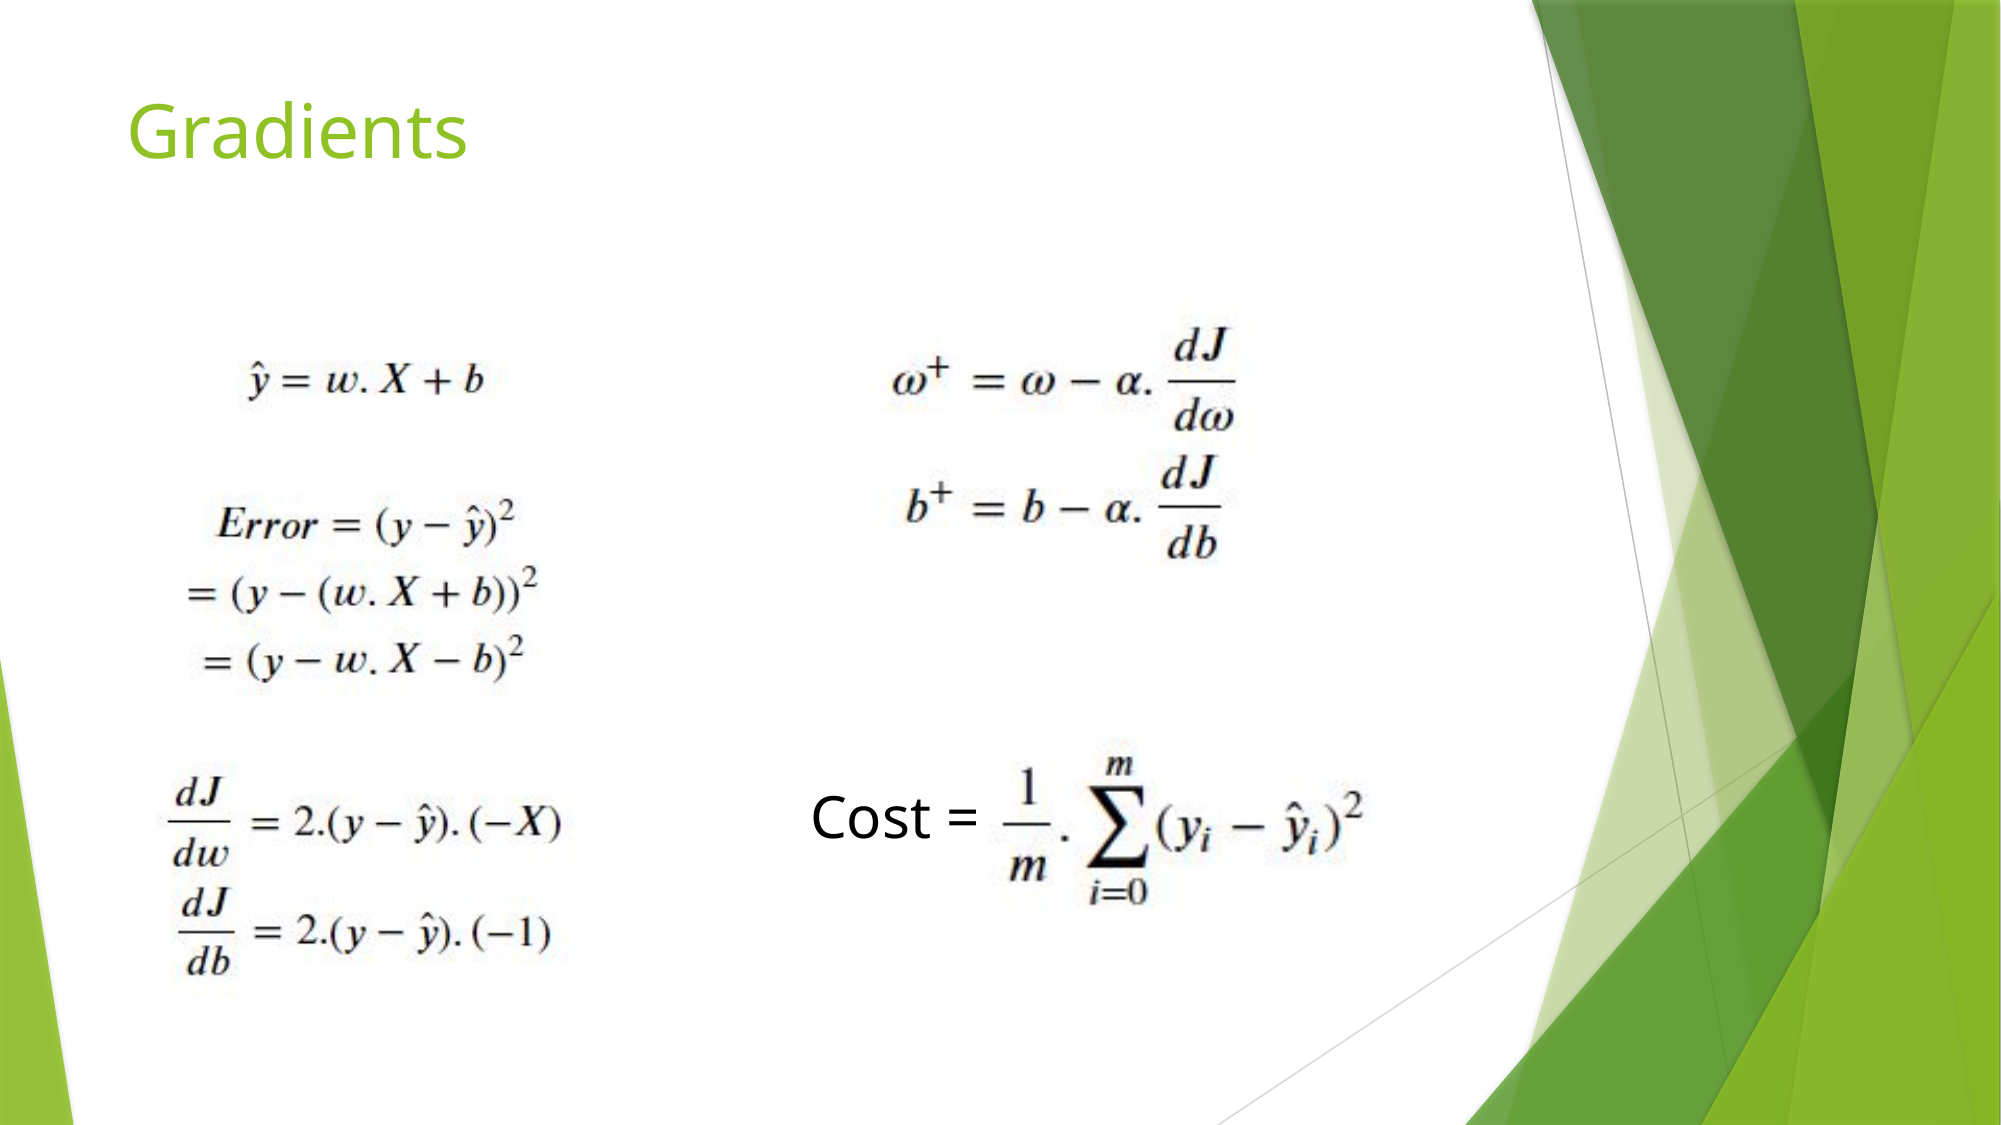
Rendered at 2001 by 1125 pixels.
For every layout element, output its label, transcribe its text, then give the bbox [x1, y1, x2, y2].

text_box Cost = [795, 772, 880, 858]
picture [885, 688, 1447, 946]
picture [794, 258, 1309, 581]
title Gradients [111, 76, 1522, 293]
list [101, 292, 728, 998]
